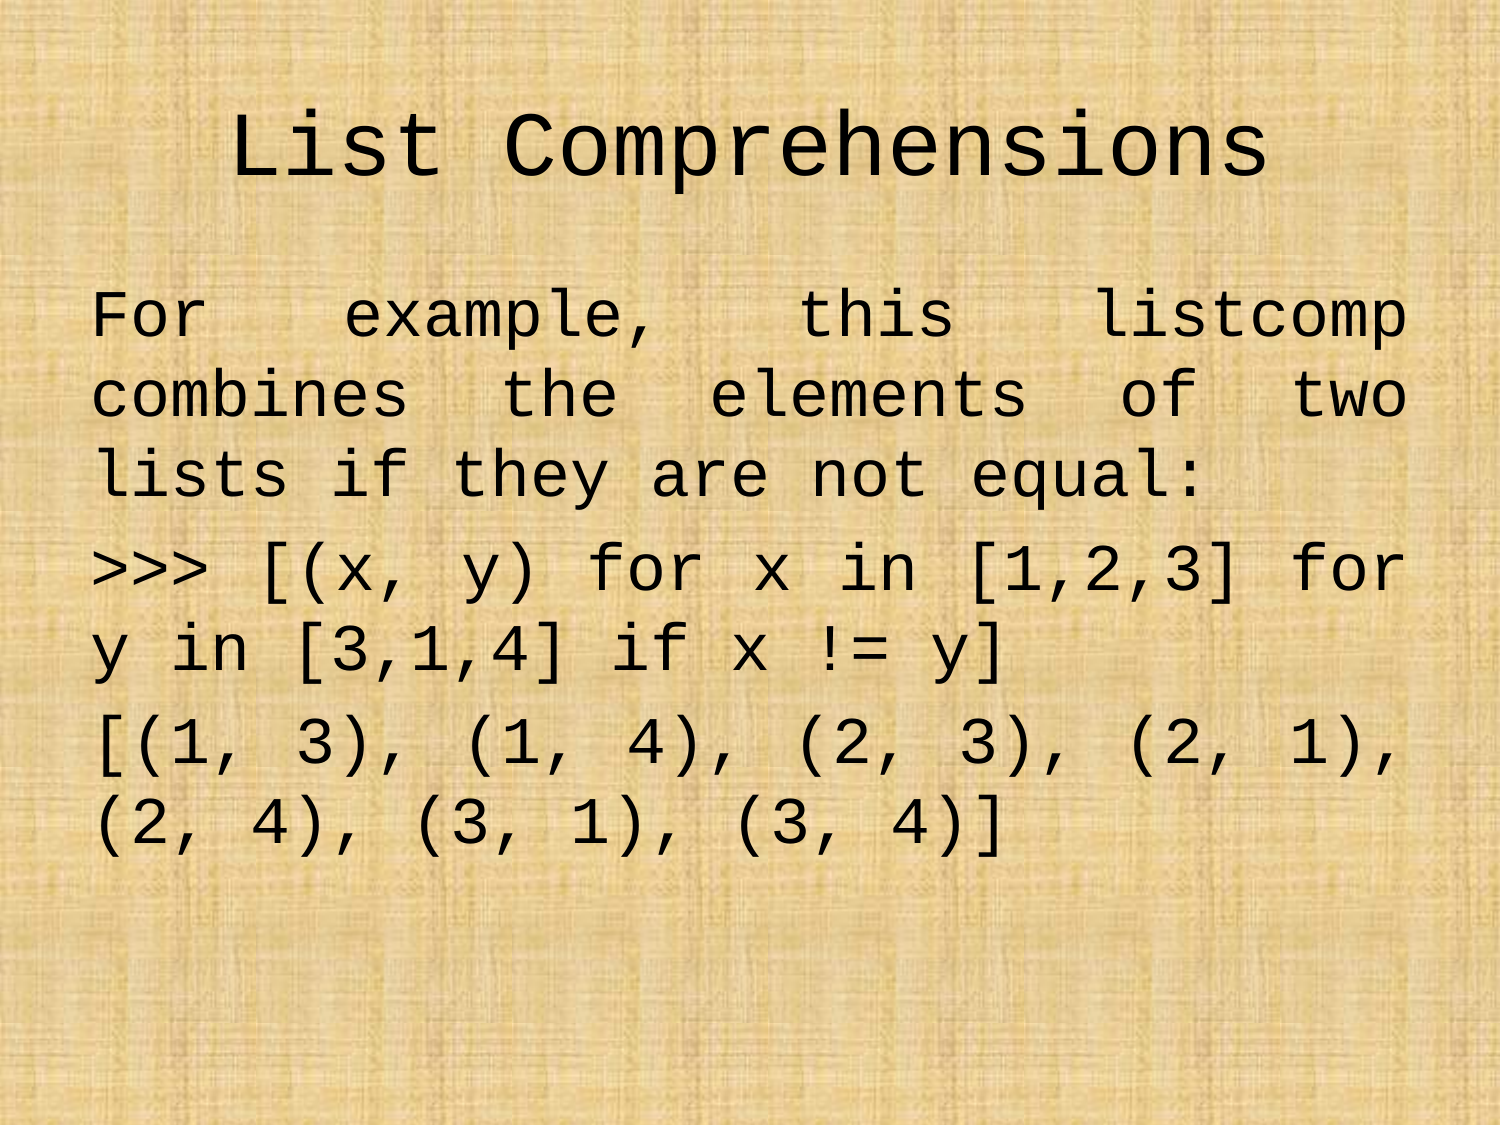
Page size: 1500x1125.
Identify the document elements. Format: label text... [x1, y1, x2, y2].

title List Comprehensions [75, 45, 1425, 233]
picture [0, 0, 1500, 1125]
list For example, this listcomp combines the elements of two lists if they are not equal: >>> [(x, y) for x in [1,2,3] for y in [3,1,4] if x != y] [(1, 3), (1, 4), (2, 3), (2, 1), (2, 4), (3, 1), (3, 4)] [75, 262, 1425, 1005]
